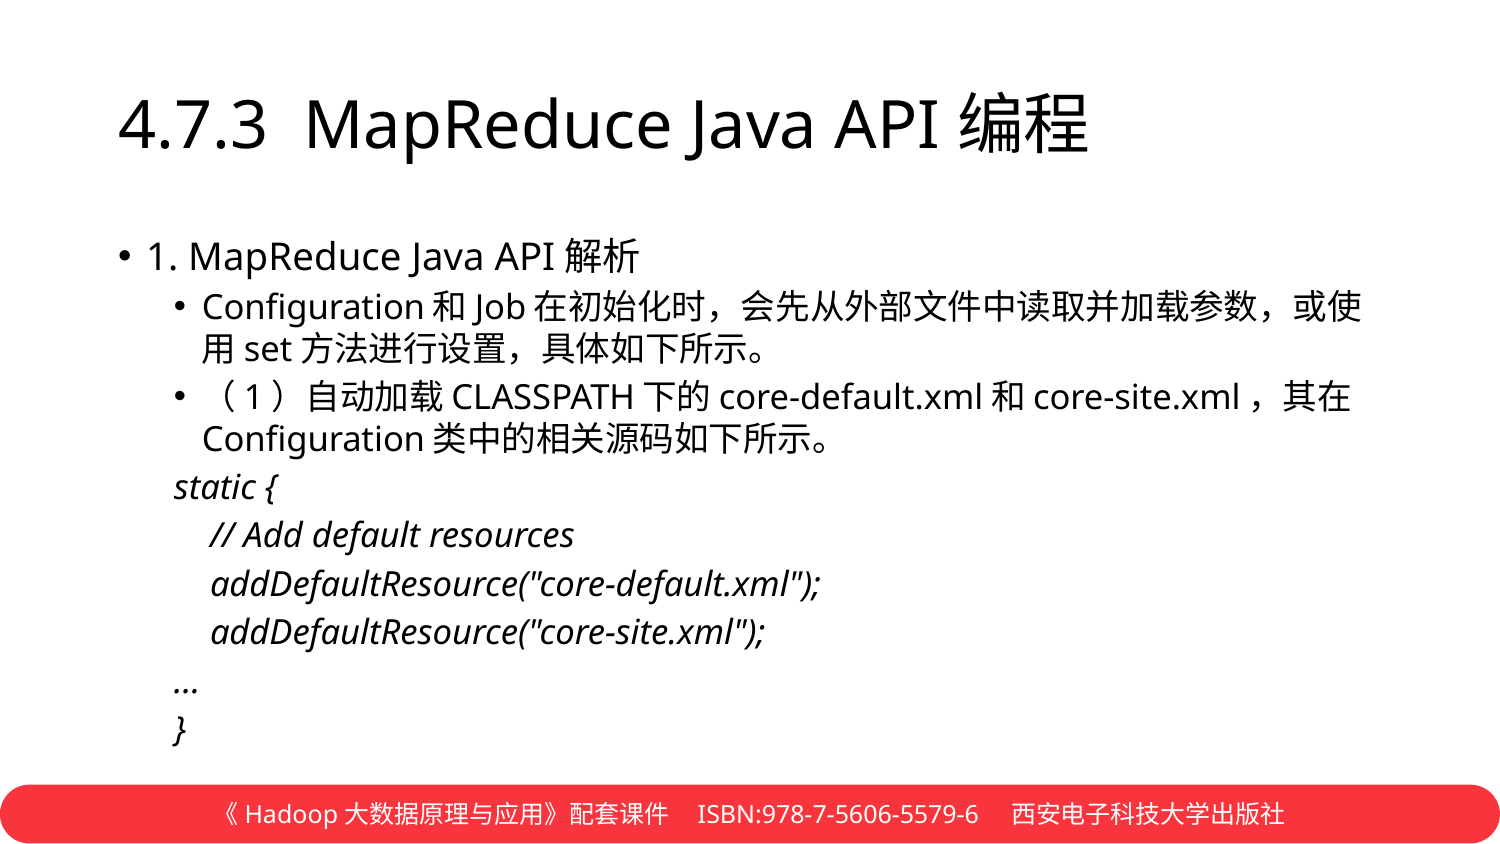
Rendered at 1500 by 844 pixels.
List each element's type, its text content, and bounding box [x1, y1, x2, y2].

title 4.7.3 MapReduce Java API编程 [103, 44, 1397, 208]
list 1. MapReduce Java API解析 Configuration和Job在初始化时，会先从外部文件中读取并加载参数，或使用set方法进行设置，具体如下所示。 （1）自动加载CLASSPATH下的core-default.xml和core-site.xml，其在Configuration类中的相关源码如下所示。 static { // Add default resources addDefaultResource("core-default.xml"); addDefaultResource("core-site.xml"); … } [103, 224, 1397, 760]
